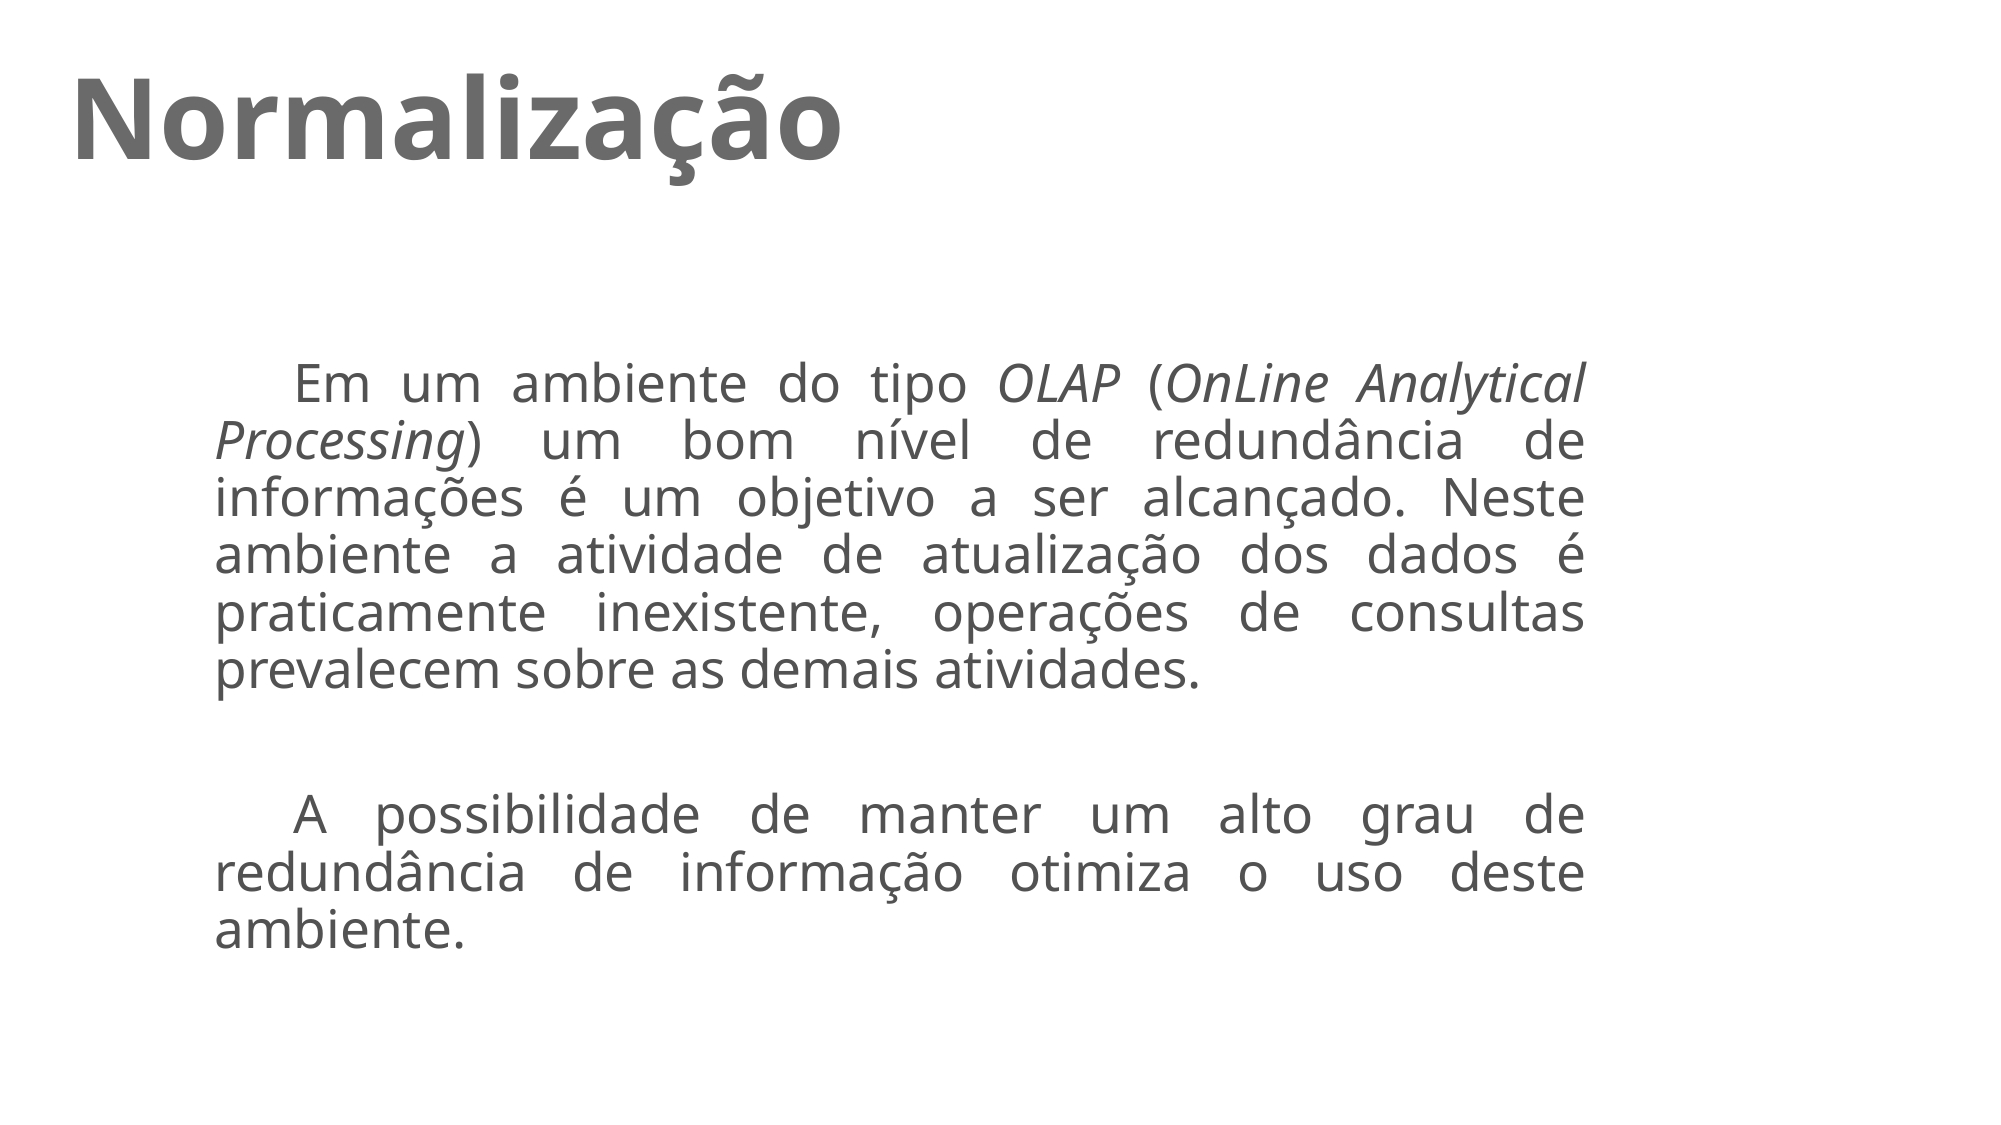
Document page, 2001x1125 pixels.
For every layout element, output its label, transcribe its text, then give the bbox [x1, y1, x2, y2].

title Normalização [53, 54, 1779, 202]
list Em um ambiente do tipo OLAP (OnLine Analytical Processing) um bom nível de redundância de informações é um objetivo a ser alcançado. Neste ambiente a atividade de atualização dos dados é praticamente inexistente, operações de consultas prevalecem sobre as demais atividades. A possibilidade de manter um alto grau de redundância de informação otimiza o uso deste ambiente. [199, 281, 1602, 977]
